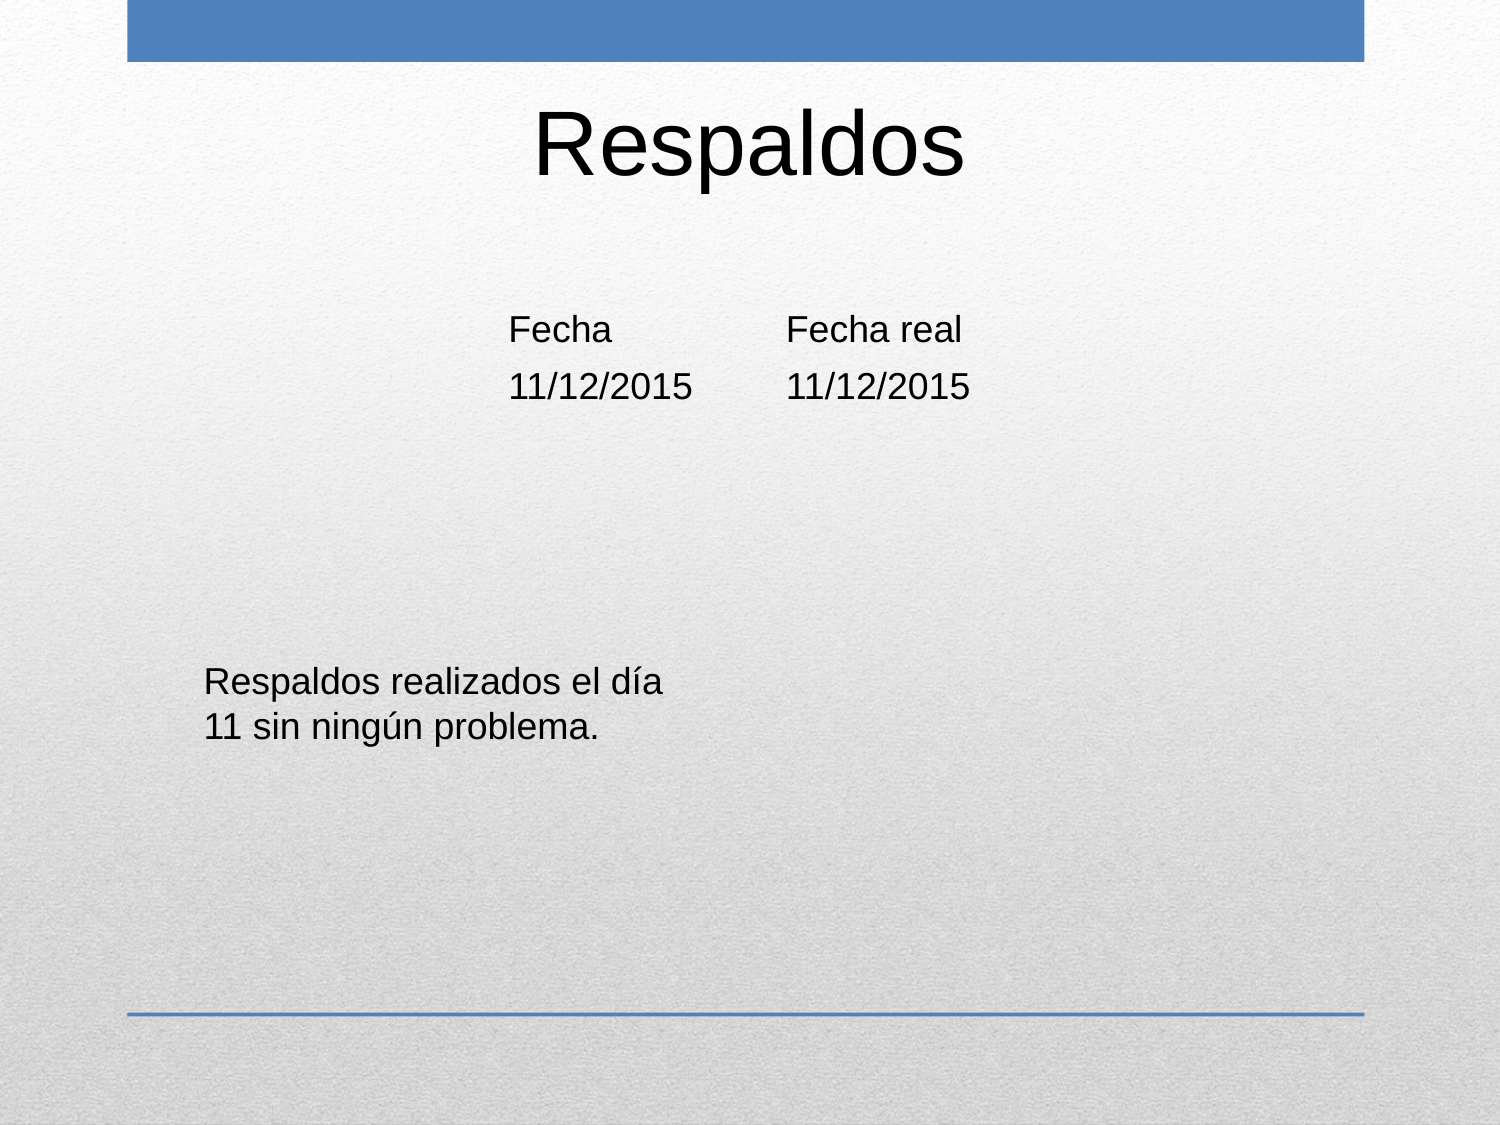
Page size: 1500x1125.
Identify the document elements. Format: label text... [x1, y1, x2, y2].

table_cell 11/12/2015 [771, 358, 1048, 415]
text_box Respaldos [74, 44, 1425, 233]
picture [0, 0, 1500, 1125]
table_cell 11/12/2015 [493, 358, 771, 415]
table_header Fecha real [771, 301, 1048, 358]
table_header Fecha [493, 301, 771, 358]
text_box Respaldos realizados el día 11 sin ningún problema. [188, 649, 697, 749]
